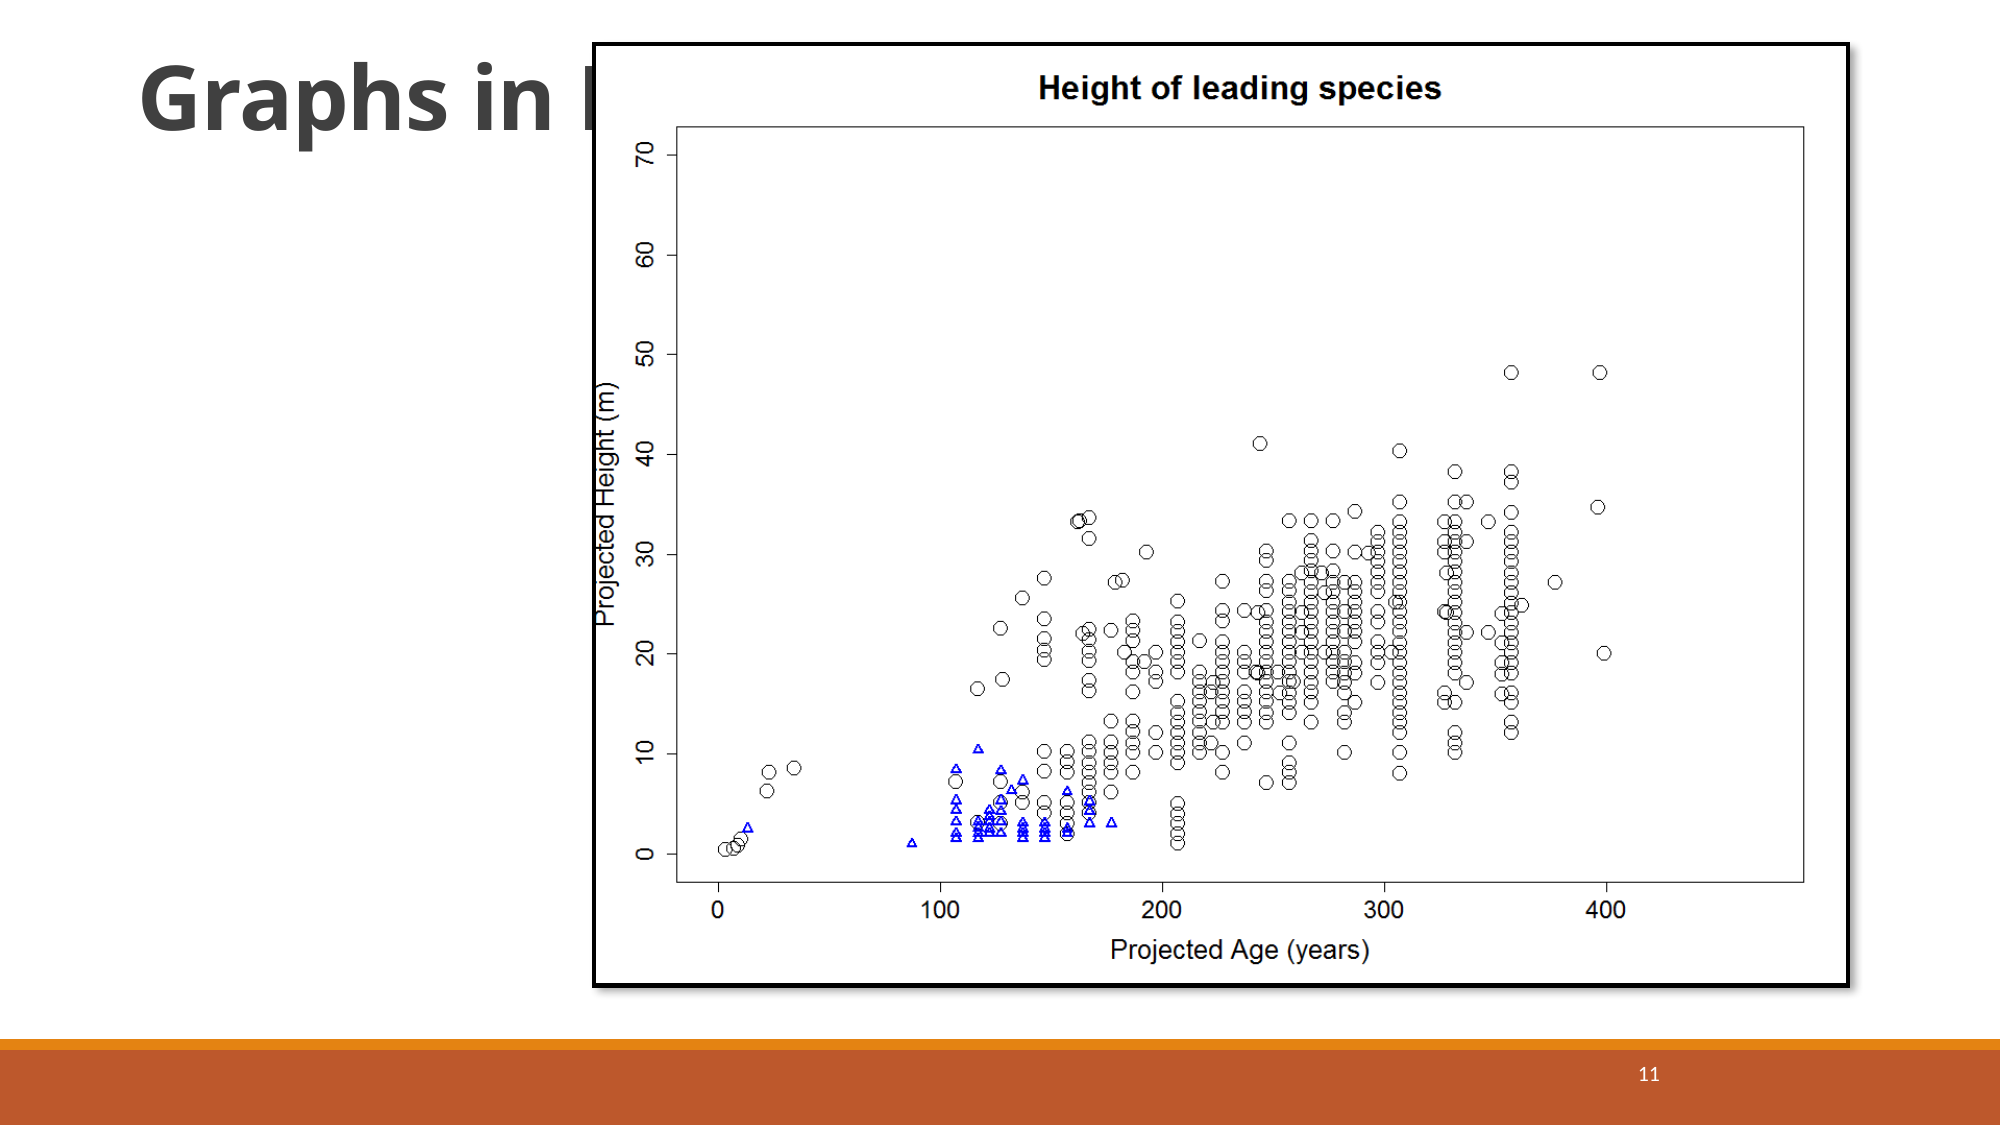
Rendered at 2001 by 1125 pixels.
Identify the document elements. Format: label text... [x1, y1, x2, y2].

picture [595, 45, 1847, 984]
text_box Graphs in R [122, 0, 1692, 157]
slide_number 11 [1575, 1042, 1675, 1103]
